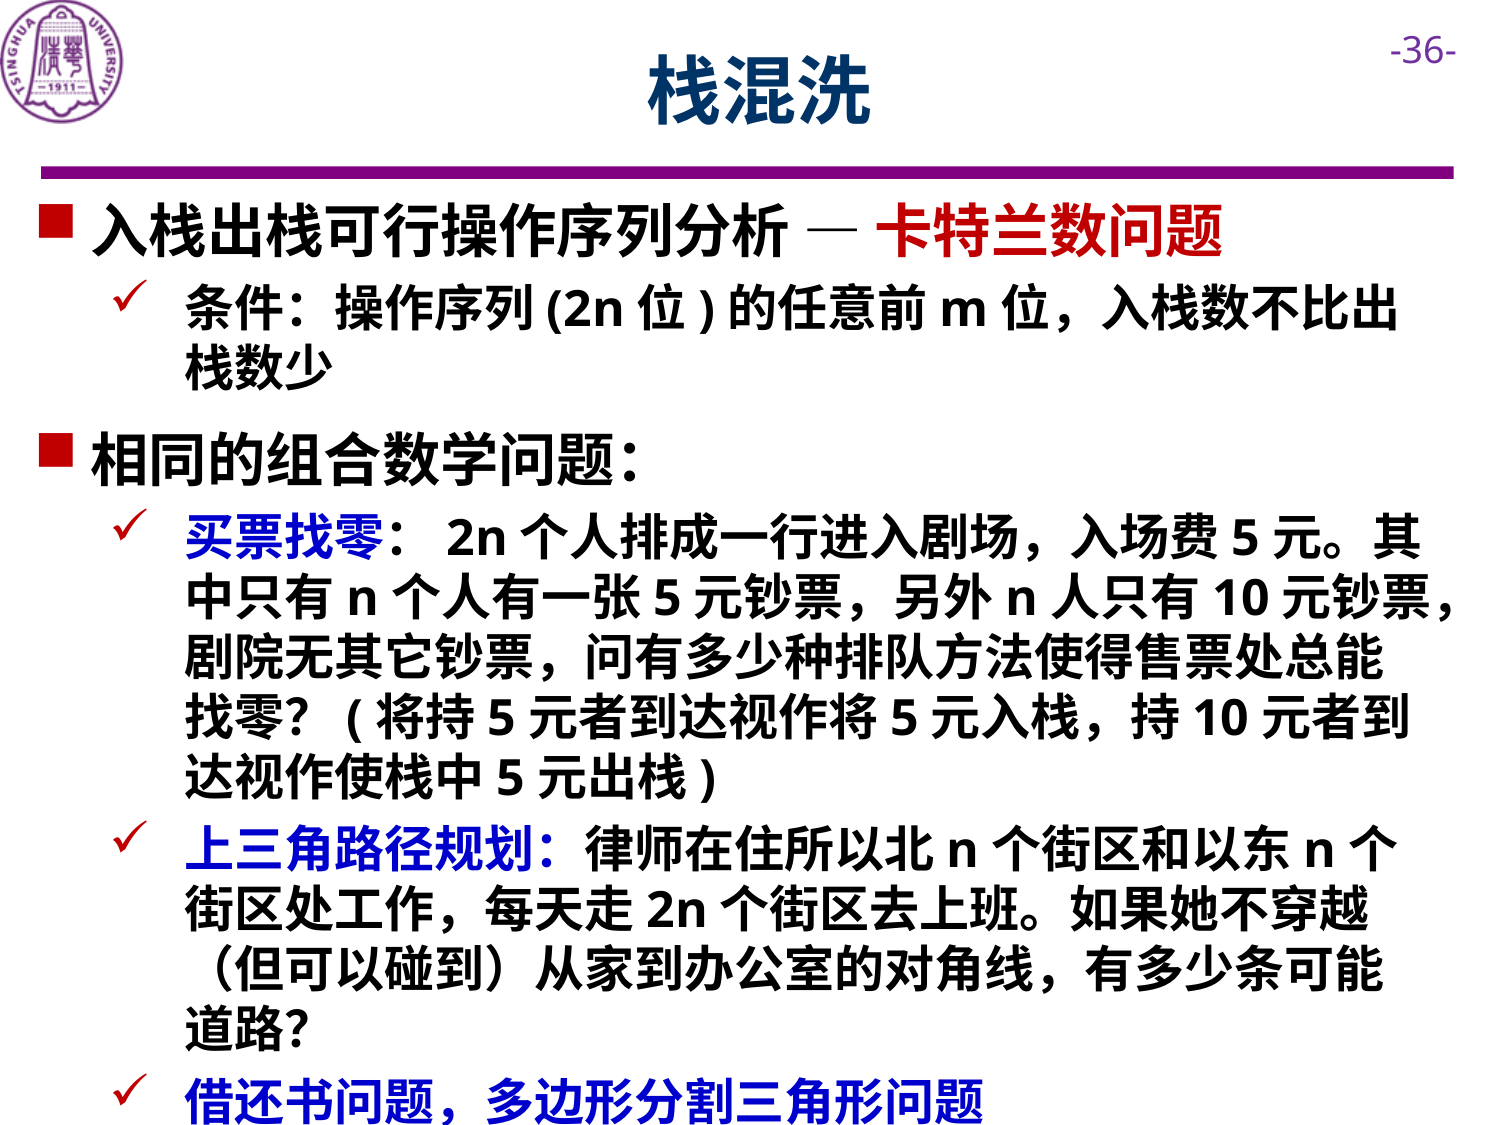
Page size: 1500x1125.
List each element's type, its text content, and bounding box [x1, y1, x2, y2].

picture [0, 0, 124, 124]
title 栈混洗 [135, 13, 1383, 165]
text_box 入栈出栈可行操作序列分析 — 卡特兰数问题 条件：操作序列(2n位)的任意前m位，入栈数不比出栈数少 [19, 186, 1447, 404]
text_box 相同的组合数学问题： 买票找零：2n个人排成一行进入剧场，入场费5元。其中只有n个人有一张5元钞票，另外n人只有10元钞票，剧院无其它钞票，问有多少种排队方法使得售票处总能找零？(将持5元者到达视作将5元入栈，持10元者到达视作使栈中5元出栈) 上三角路径规划：律师在住所以北n个街区和以东n个街区处工作，每天走2n个街区去上班。如果她不穿越（但可以碰到）从家到办公室的对角线，有多少条可能道路？ 借还书问题，多边形分割三角形问题 [19, 415, 1447, 1125]
